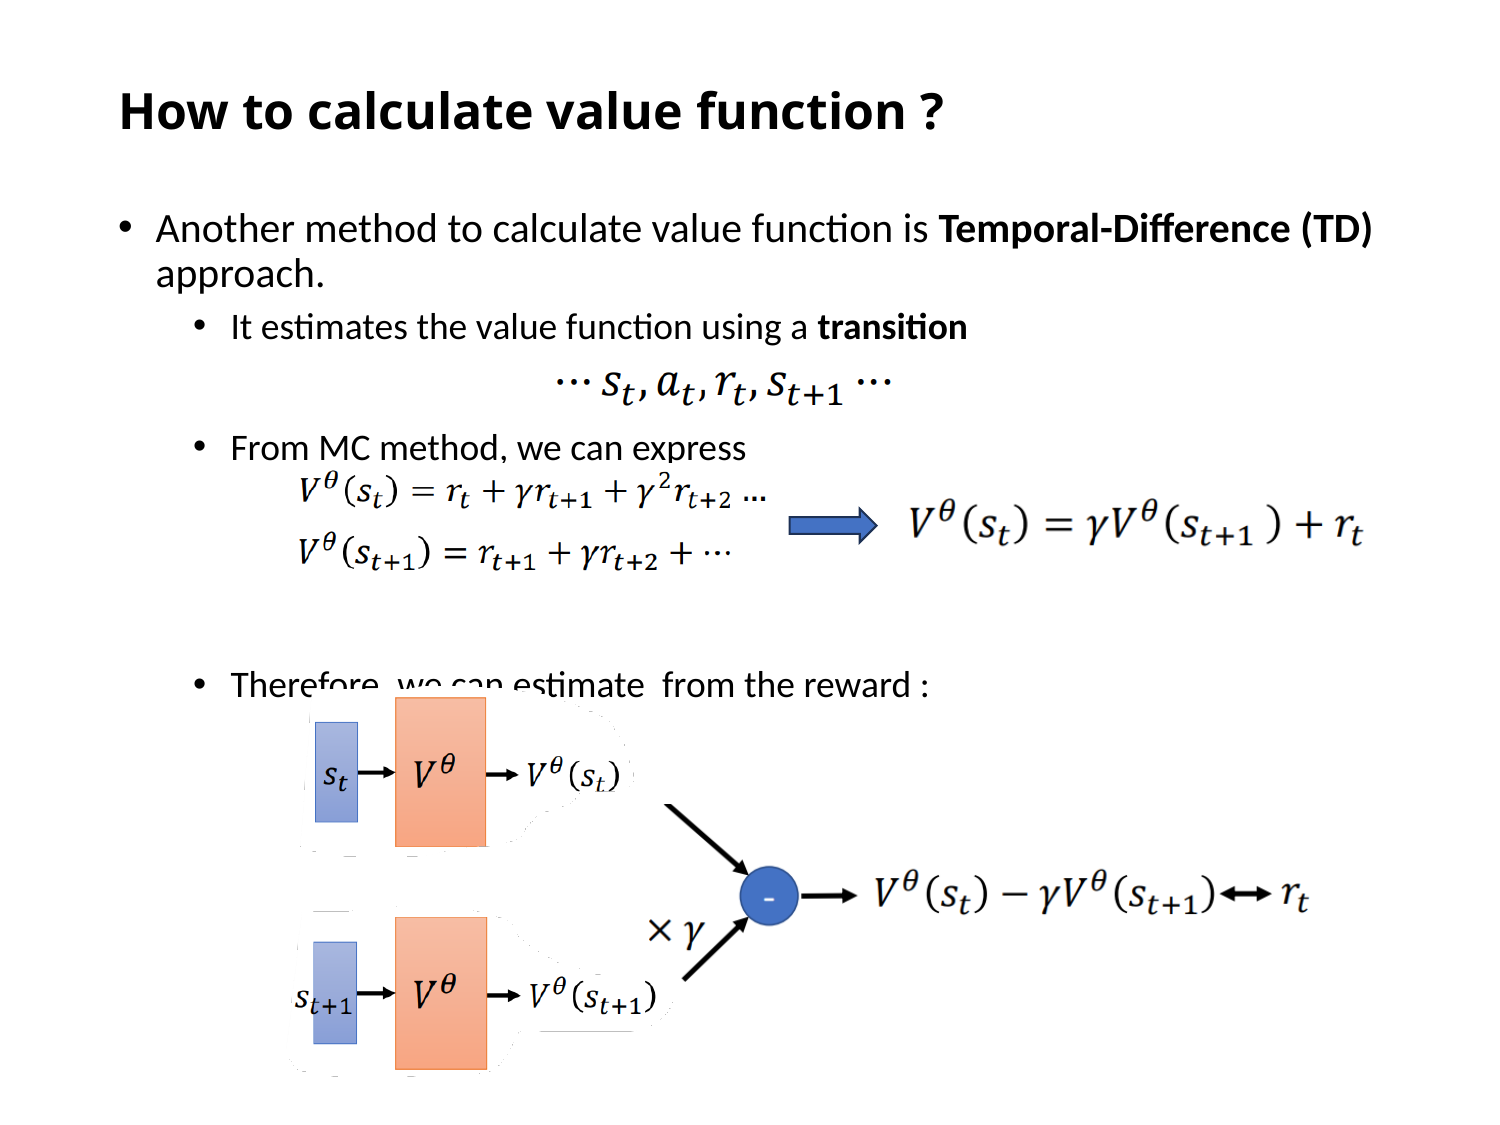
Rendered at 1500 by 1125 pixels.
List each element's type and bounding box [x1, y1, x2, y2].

picture [286, 804, 1319, 1077]
picture [286, 463, 790, 584]
picture [540, 353, 911, 417]
picture [897, 480, 1397, 571]
text_box [790, 506, 879, 545]
picture [300, 686, 634, 857]
